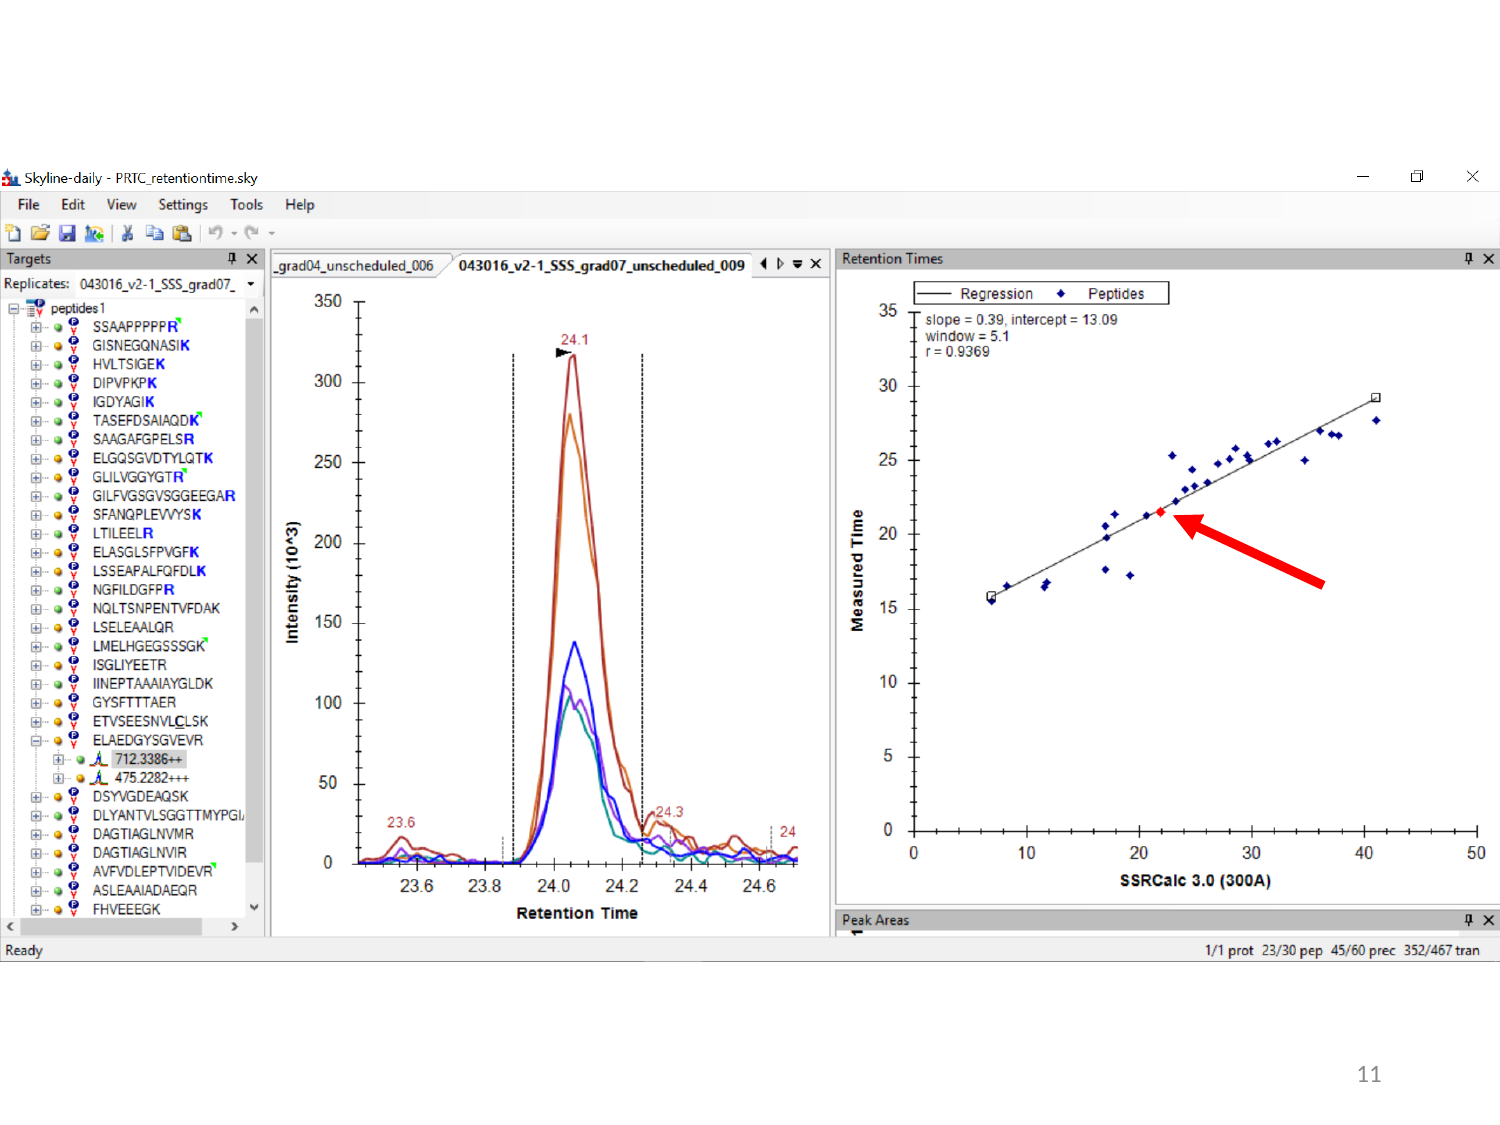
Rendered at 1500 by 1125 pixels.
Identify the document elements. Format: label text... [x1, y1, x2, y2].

slide_number 11 [1059, 1042, 1397, 1103]
picture [0, 163, 1500, 962]
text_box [1172, 515, 1324, 586]
